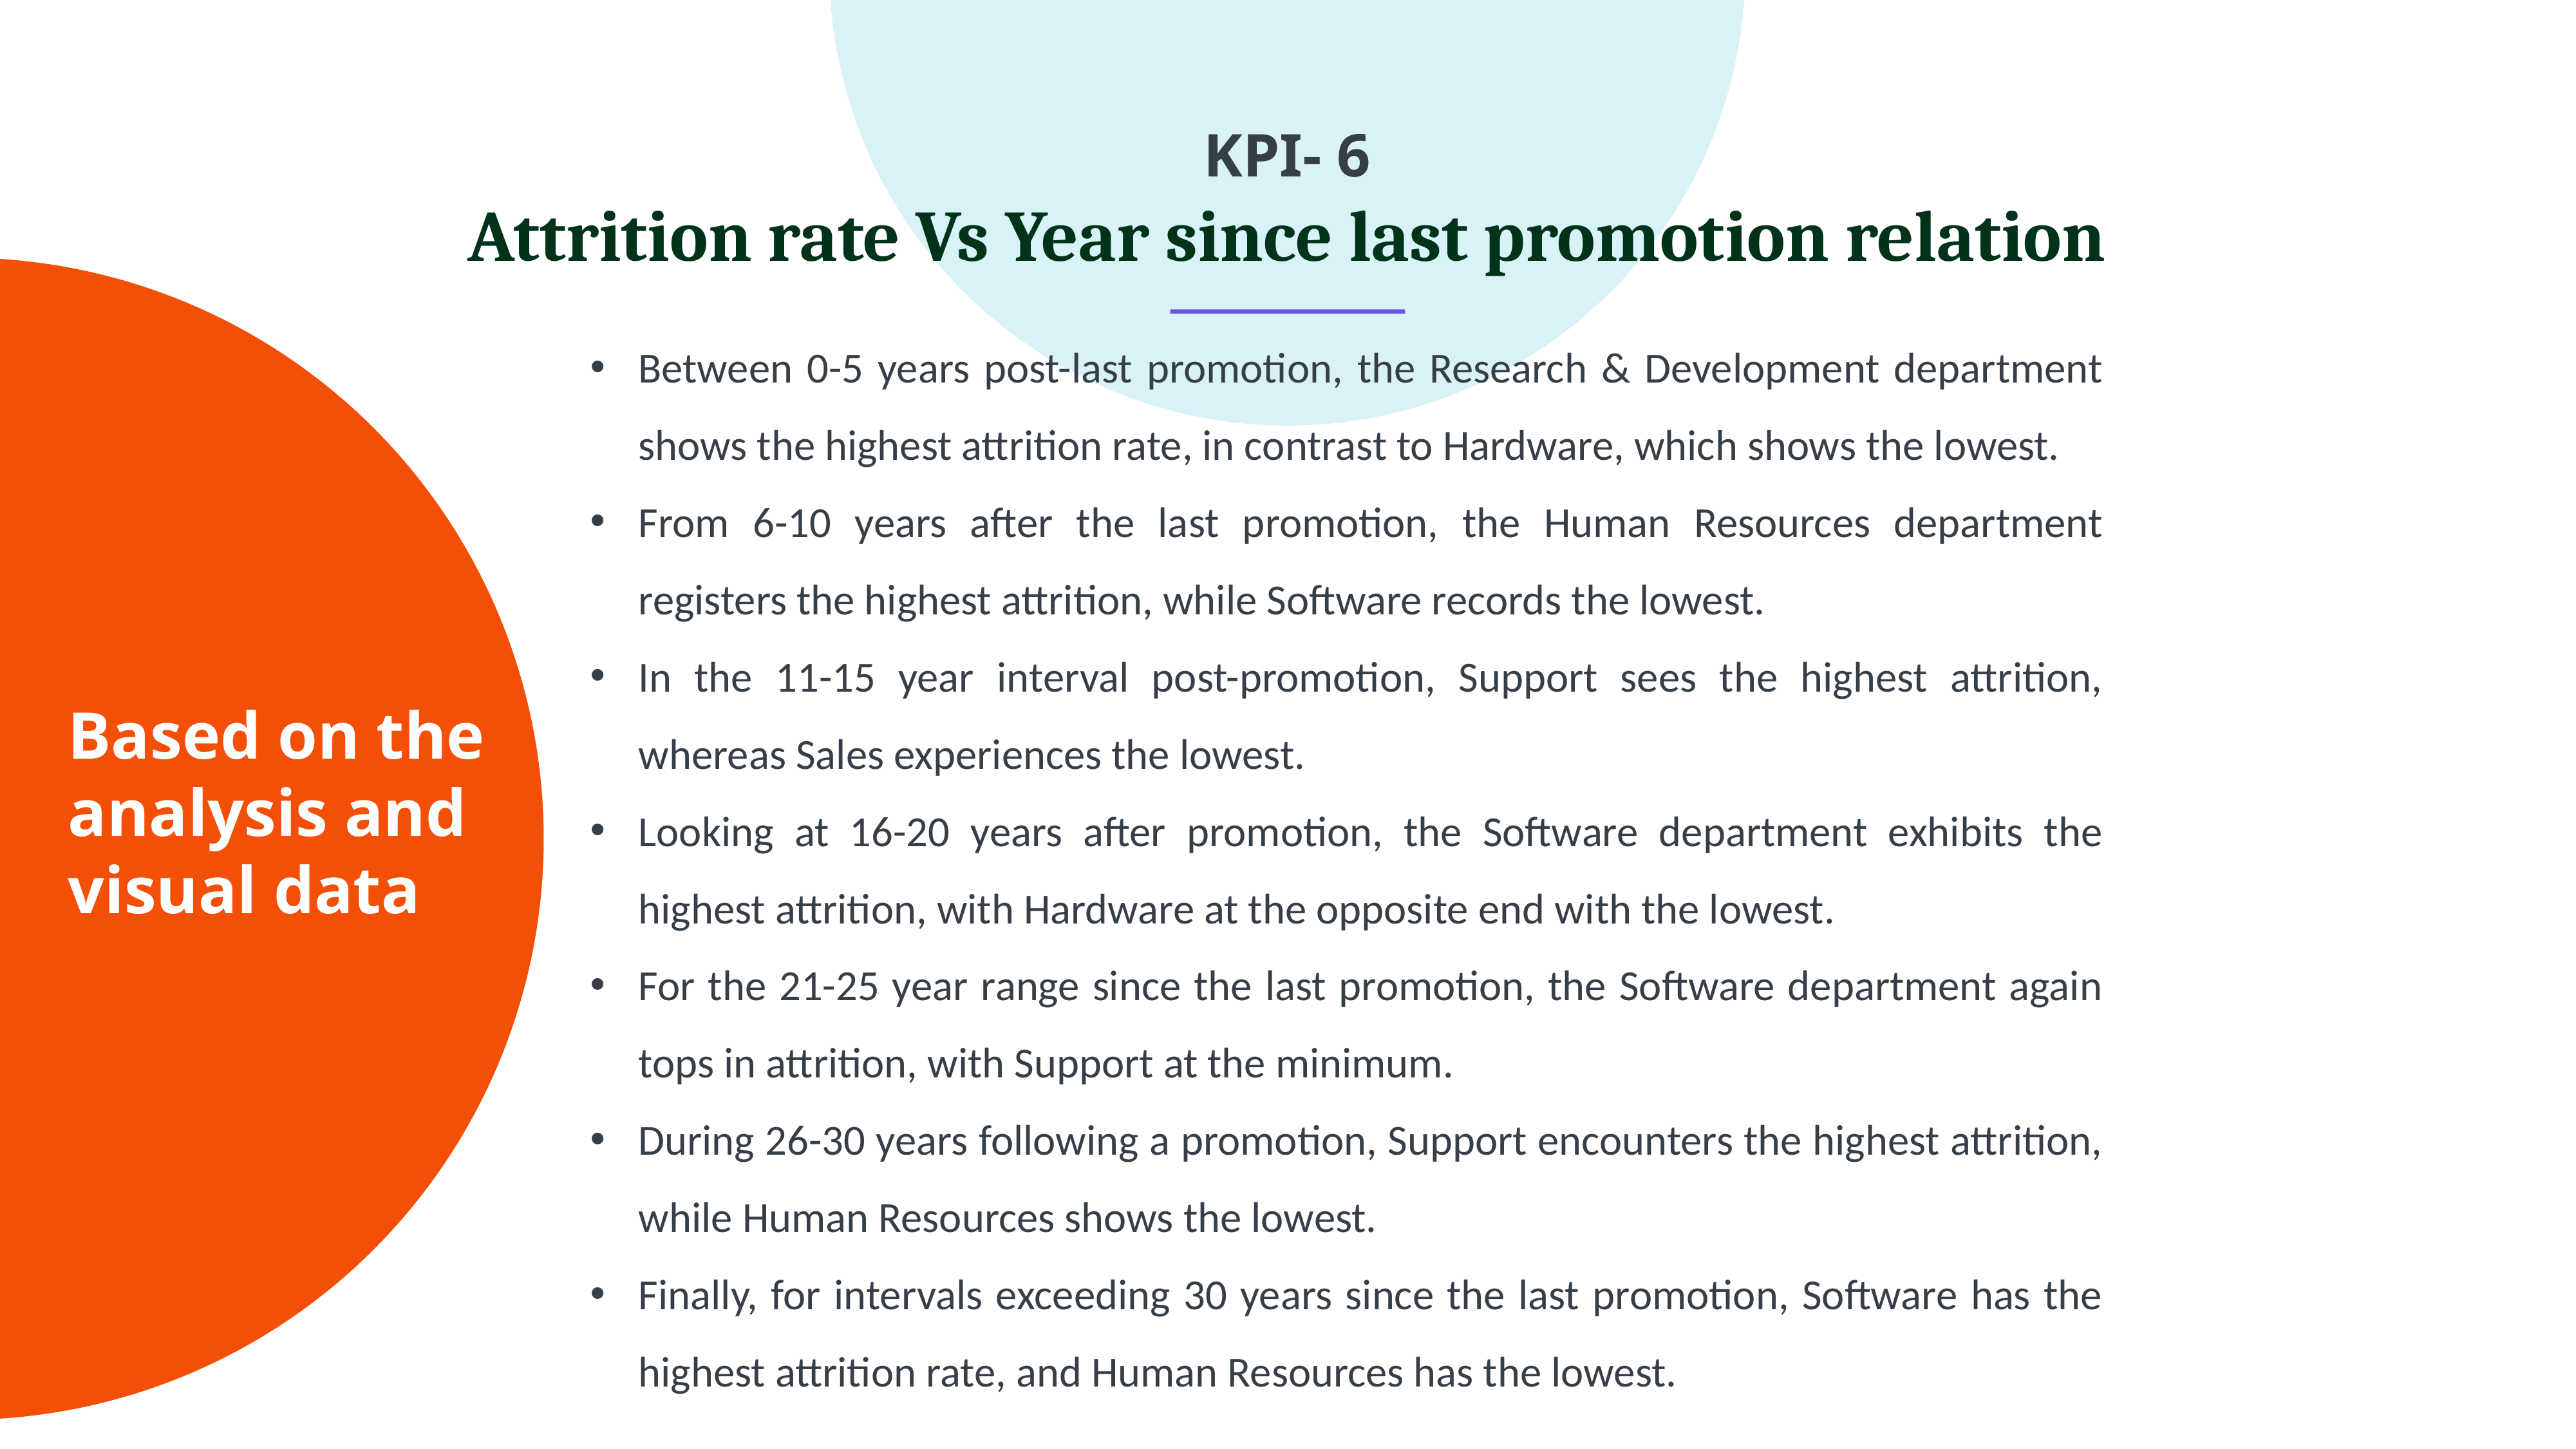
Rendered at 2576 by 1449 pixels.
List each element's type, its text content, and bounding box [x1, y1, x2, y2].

text_box Between 0-5 years post-last promotion, the Research & Development department shows the highest attrition rate, in contrast to Hardware, which shows the lowest. From 6-10 years after the last promotion, the Human Resources department registers the highest attrition, while Software records the lowest. In the 11-15 year interval post-promotion, Support sees the highest attrition, whereas Sales experiences the lowest. Looking at 16-20 years after promotion, the Software department exhibits the highest attrition, with Hardware at the opposite end with the lowest. For the 21-25 year range since the last promotion, the Software department again tops in attrition, with Support at the minimum. During 26-30 years following a promotion, Support encounters the highest attrition, while Human Resources shows the lowest. Finally, for intervals exceeding 30 years since the last promotion, Software has the highest attrition rate, and Human Resources has the lowest. [580, 309, 2114, 1449]
text_box Based on the analysis and visual data [59, 690, 544, 931]
text_box [0, 258, 538, 1419]
text_box KPI- 6 Attrition rate Vs Year since last promotion relation [458, 113, 2117, 352]
text_box [829, 0, 1745, 113]
